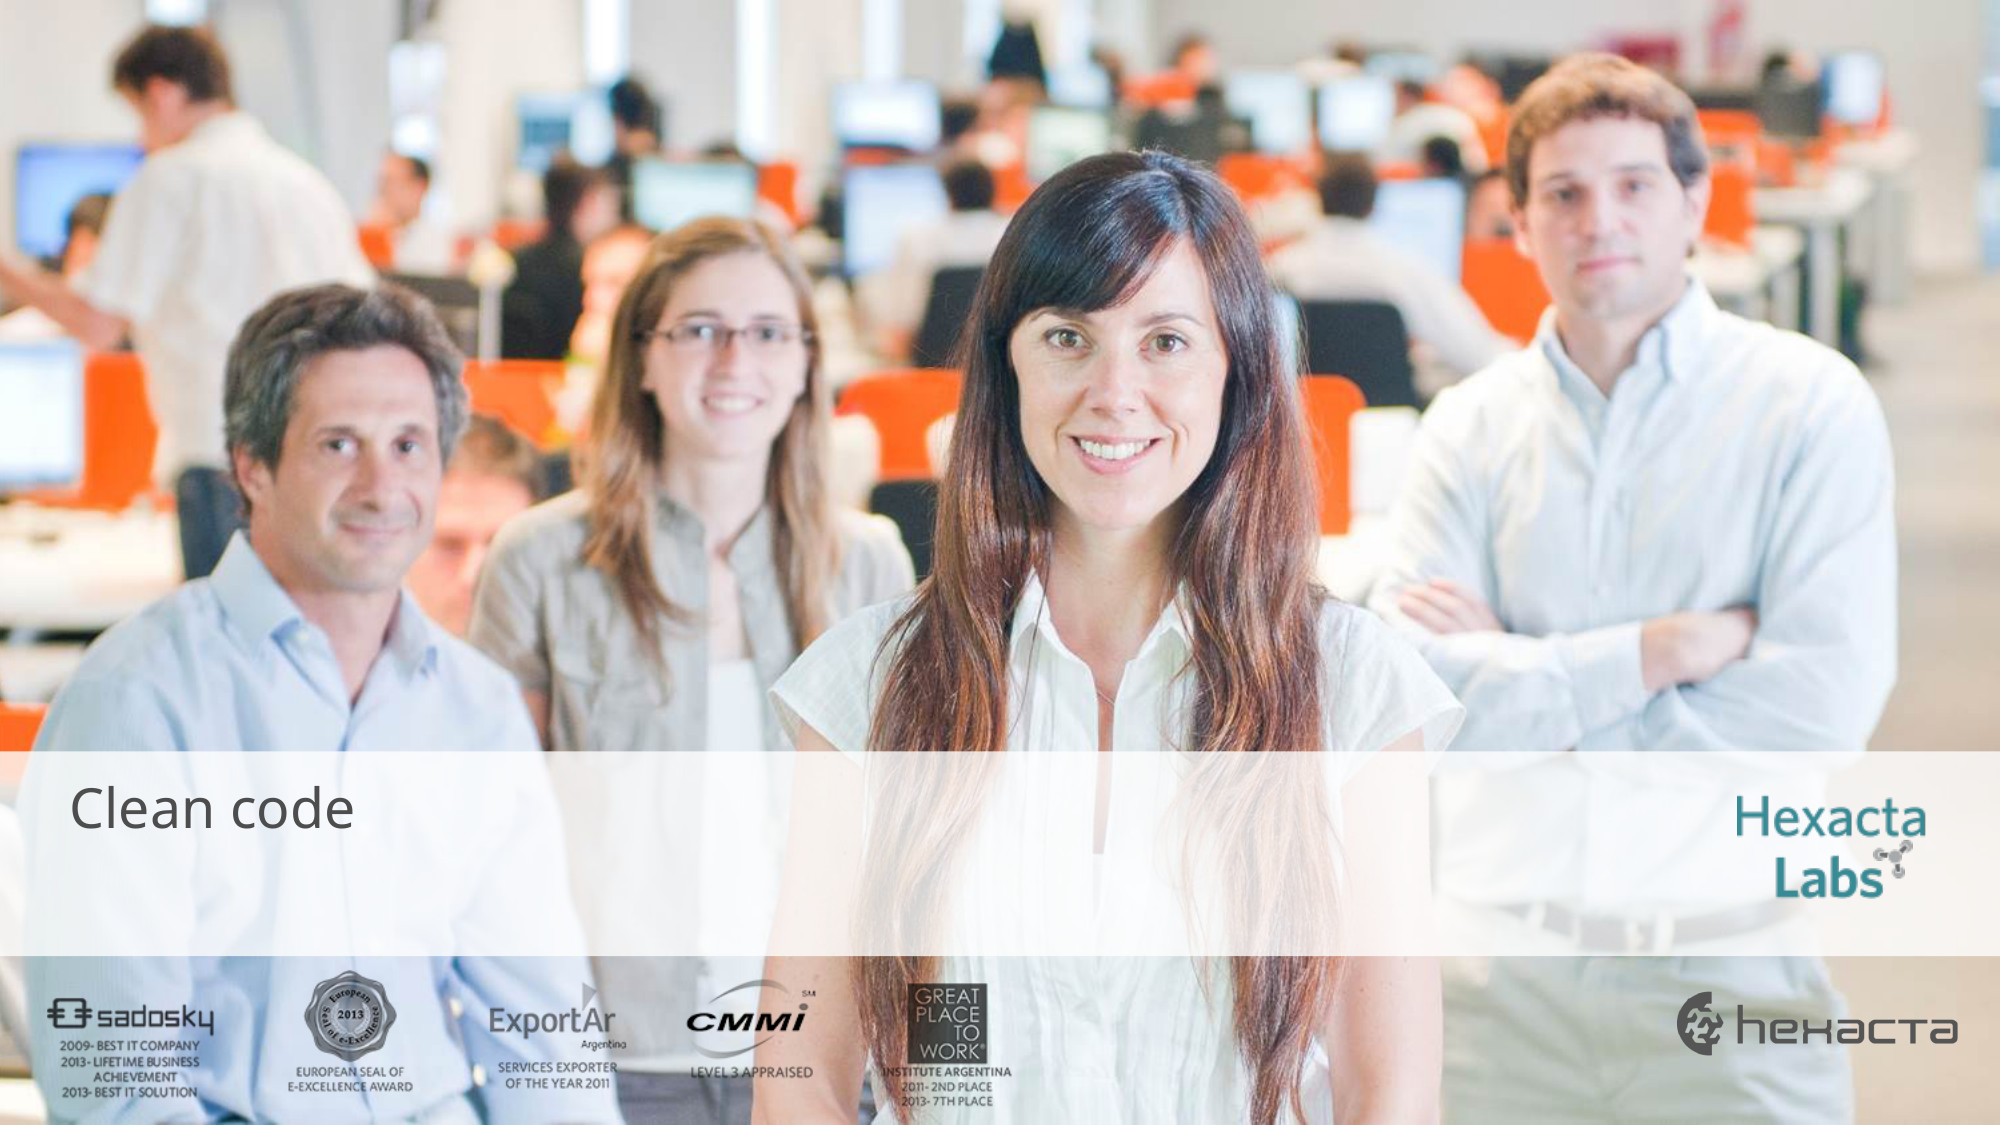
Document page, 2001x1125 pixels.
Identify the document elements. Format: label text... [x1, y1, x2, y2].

picture [1737, 779, 1930, 913]
list Clean code [54, 767, 1646, 847]
picture [0, 957, 2000, 1125]
picture [0, 0, 2000, 751]
